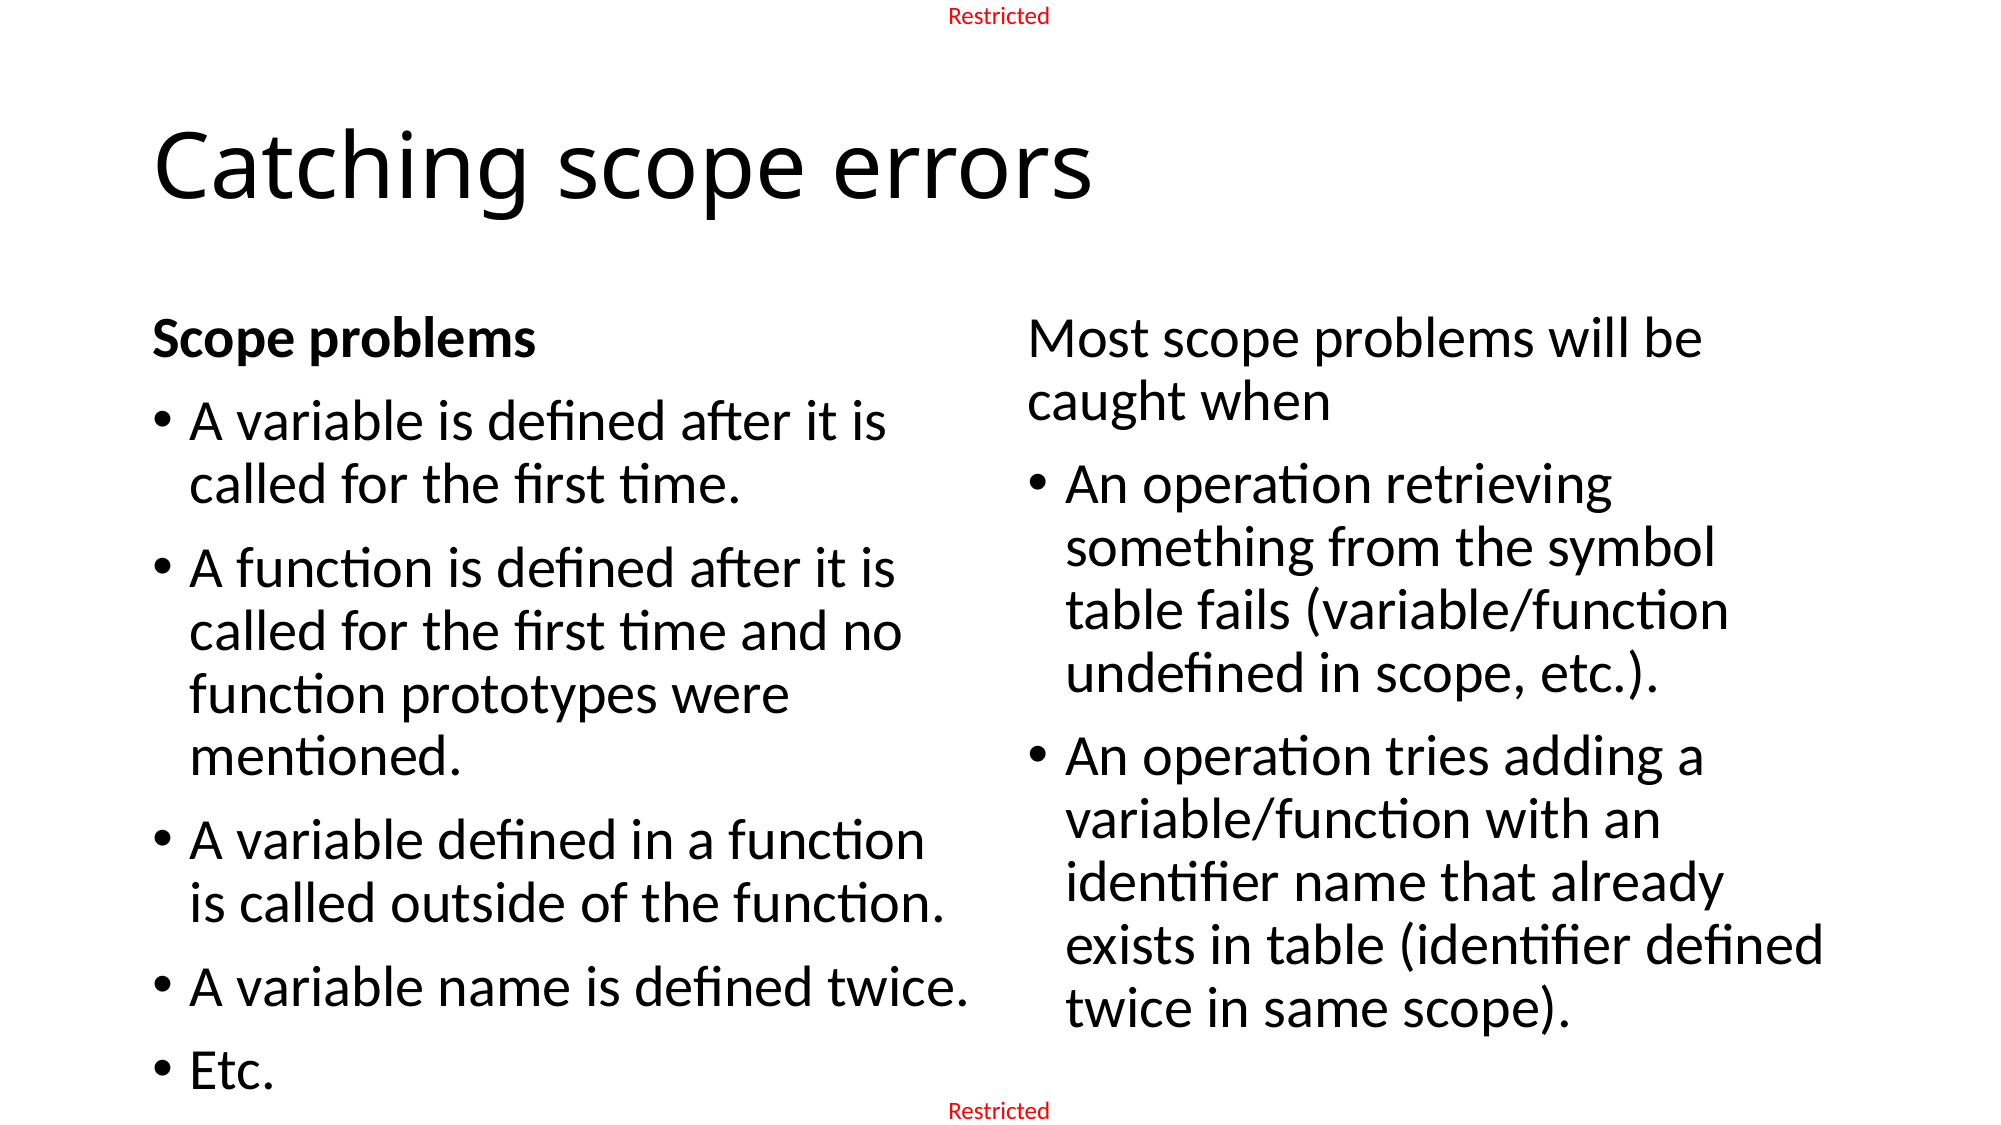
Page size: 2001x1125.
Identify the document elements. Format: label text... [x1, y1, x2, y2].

title Catching scope errors [137, 59, 1863, 278]
list Scope problems A variable is defined after it is called for the first time. A function is defined after it is called for the first time and no function prototypes were mentioned. A variable defined in a function is called outside of the function. A variable name is defined twice. Etc. [137, 299, 988, 1125]
list Most scope problems will be caught when An operation retrieving something from the symbol table fails (variable/function undefined in scope, etc.). An operation tries adding a variable/function with an identifier name that already exists in table (identifier defined twice in same scope). [1012, 299, 1863, 1125]
